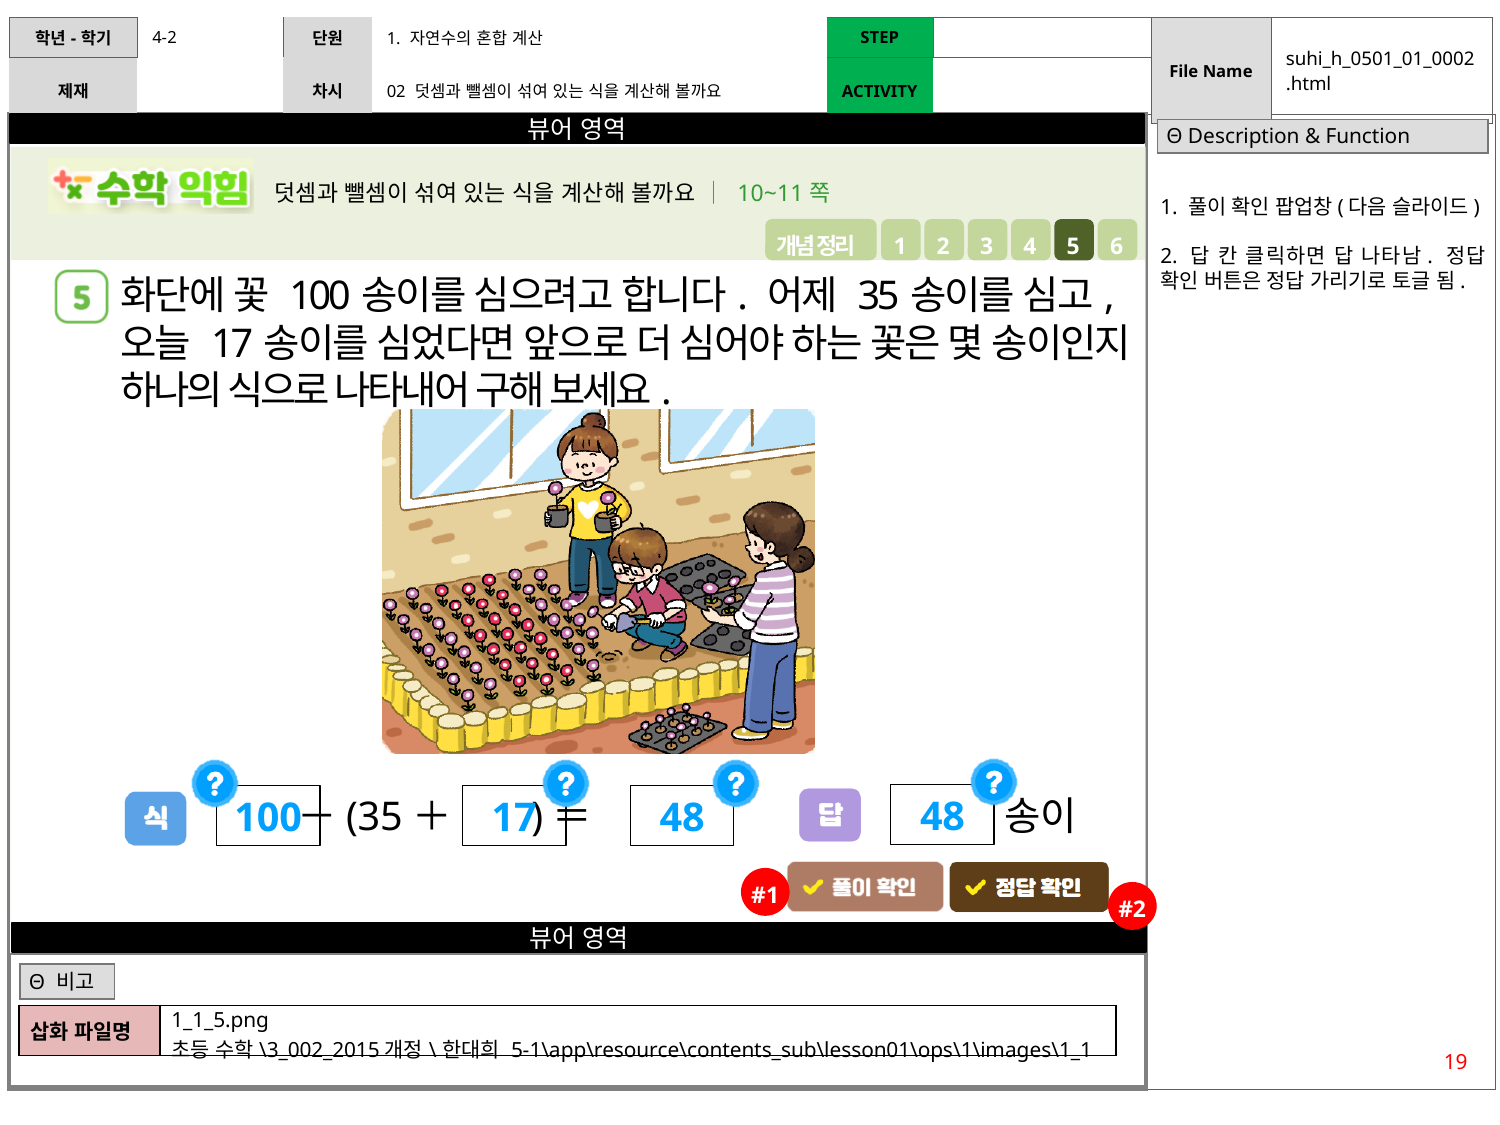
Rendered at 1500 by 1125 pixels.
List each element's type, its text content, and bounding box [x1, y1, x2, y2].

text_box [761, 210, 1143, 268]
text_box 1. 풀이 확인 팝업창(다음 슬라이드) 2. 답 칸 클릭하면 답 나타남. 정답 확인 버튼은 정답 가리기로 토글 됨. [1145, 160, 1500, 363]
text_box 48 [630, 785, 734, 846]
picture [964, 753, 1024, 813]
picture [382, 409, 816, 814]
text_box 17 [462, 785, 566, 846]
table_header 1_1_5.png 초등 수학\3_002_2015개정\한대희 5-1\app\resource\contents_sub\lesson01\ops\1\images\1_1 [161, 1006, 1115, 1055]
table_header Θ Description & Function [1158, 120, 1487, 152]
text_box #2 [1110, 879, 1159, 932]
picture [784, 858, 944, 913]
text_box 화단에 꽃 100송이를 심으려고 합니다. 어제 35송이를 심고, 오늘 17송이를 심었다면 앞으로 더 심어야 하는 꽃은 몇 송이인지 하나의 식으로 나타내어 구해 보세요. [105, 263, 1143, 421]
text_box －(35＋ )＝ [211, 783, 801, 847]
text_box 48 [890, 784, 964, 845]
text_box 100 [216, 785, 320, 846]
picture [794, 785, 864, 845]
text_box #1 [738, 865, 779, 918]
picture [123, 754, 245, 848]
text_box 송이 [964, 783, 1117, 847]
table_header 삽화 파일명 [20, 1006, 159, 1055]
picture [48, 158, 254, 214]
picture [51, 267, 110, 326]
picture [948, 858, 1111, 913]
